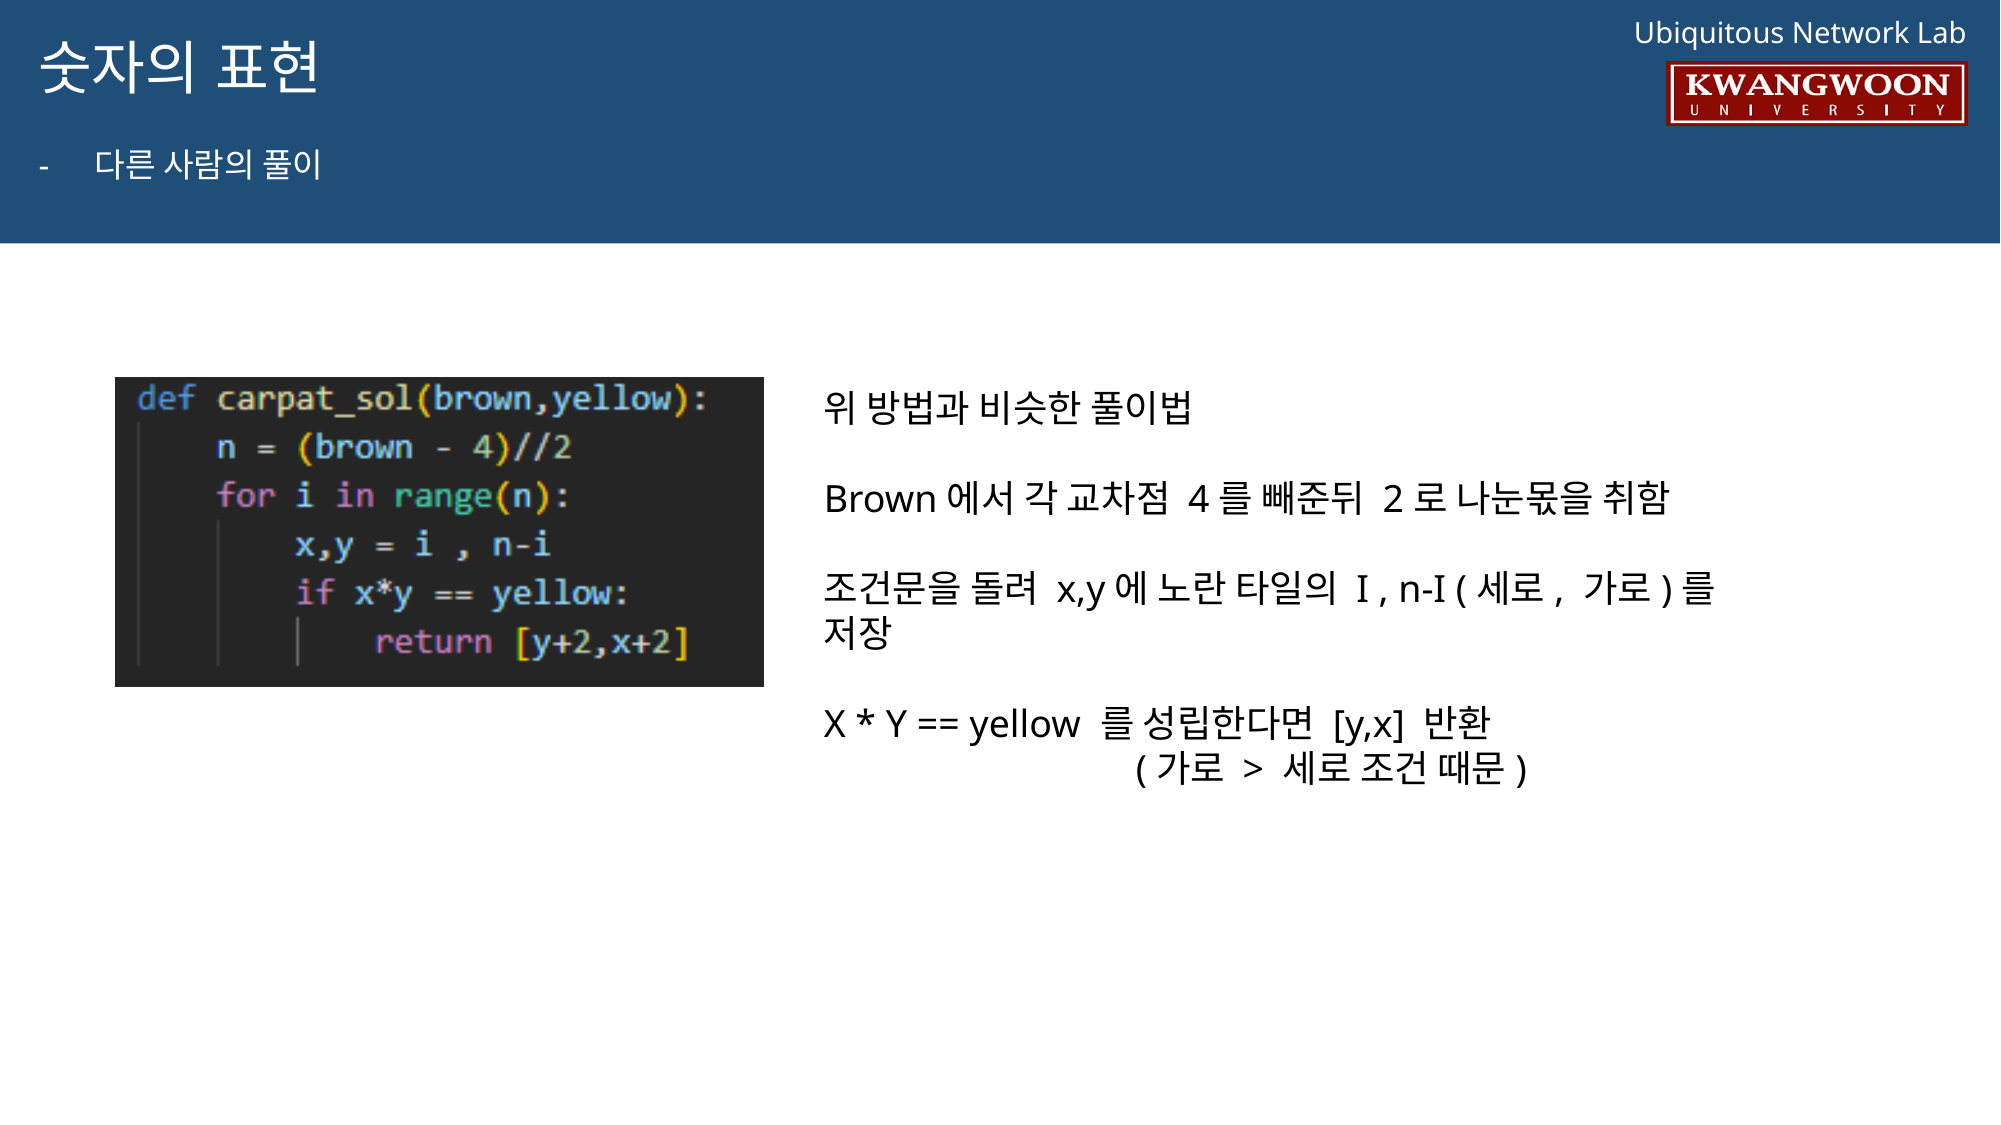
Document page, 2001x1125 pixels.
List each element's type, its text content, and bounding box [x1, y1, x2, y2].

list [115, 377, 765, 688]
list 다른 사람의 풀이 [23, 137, 1504, 220]
picture [1666, 61, 1968, 126]
title 숫자의 표현 [23, 19, 1504, 114]
text_box 위 방법과 비슷한 풀이법 Brown에서 각 교차점 4를 빼준뒤 2로 나눈몫을 취함 조건문을 돌려 x,y에 노란 타일의 I , n-I (세로, 가로)를 저장 X * Y == yellow 를 성립한다면 [y,x] 반환 (가로 > 세로 조건 때문) [808, 377, 1742, 888]
